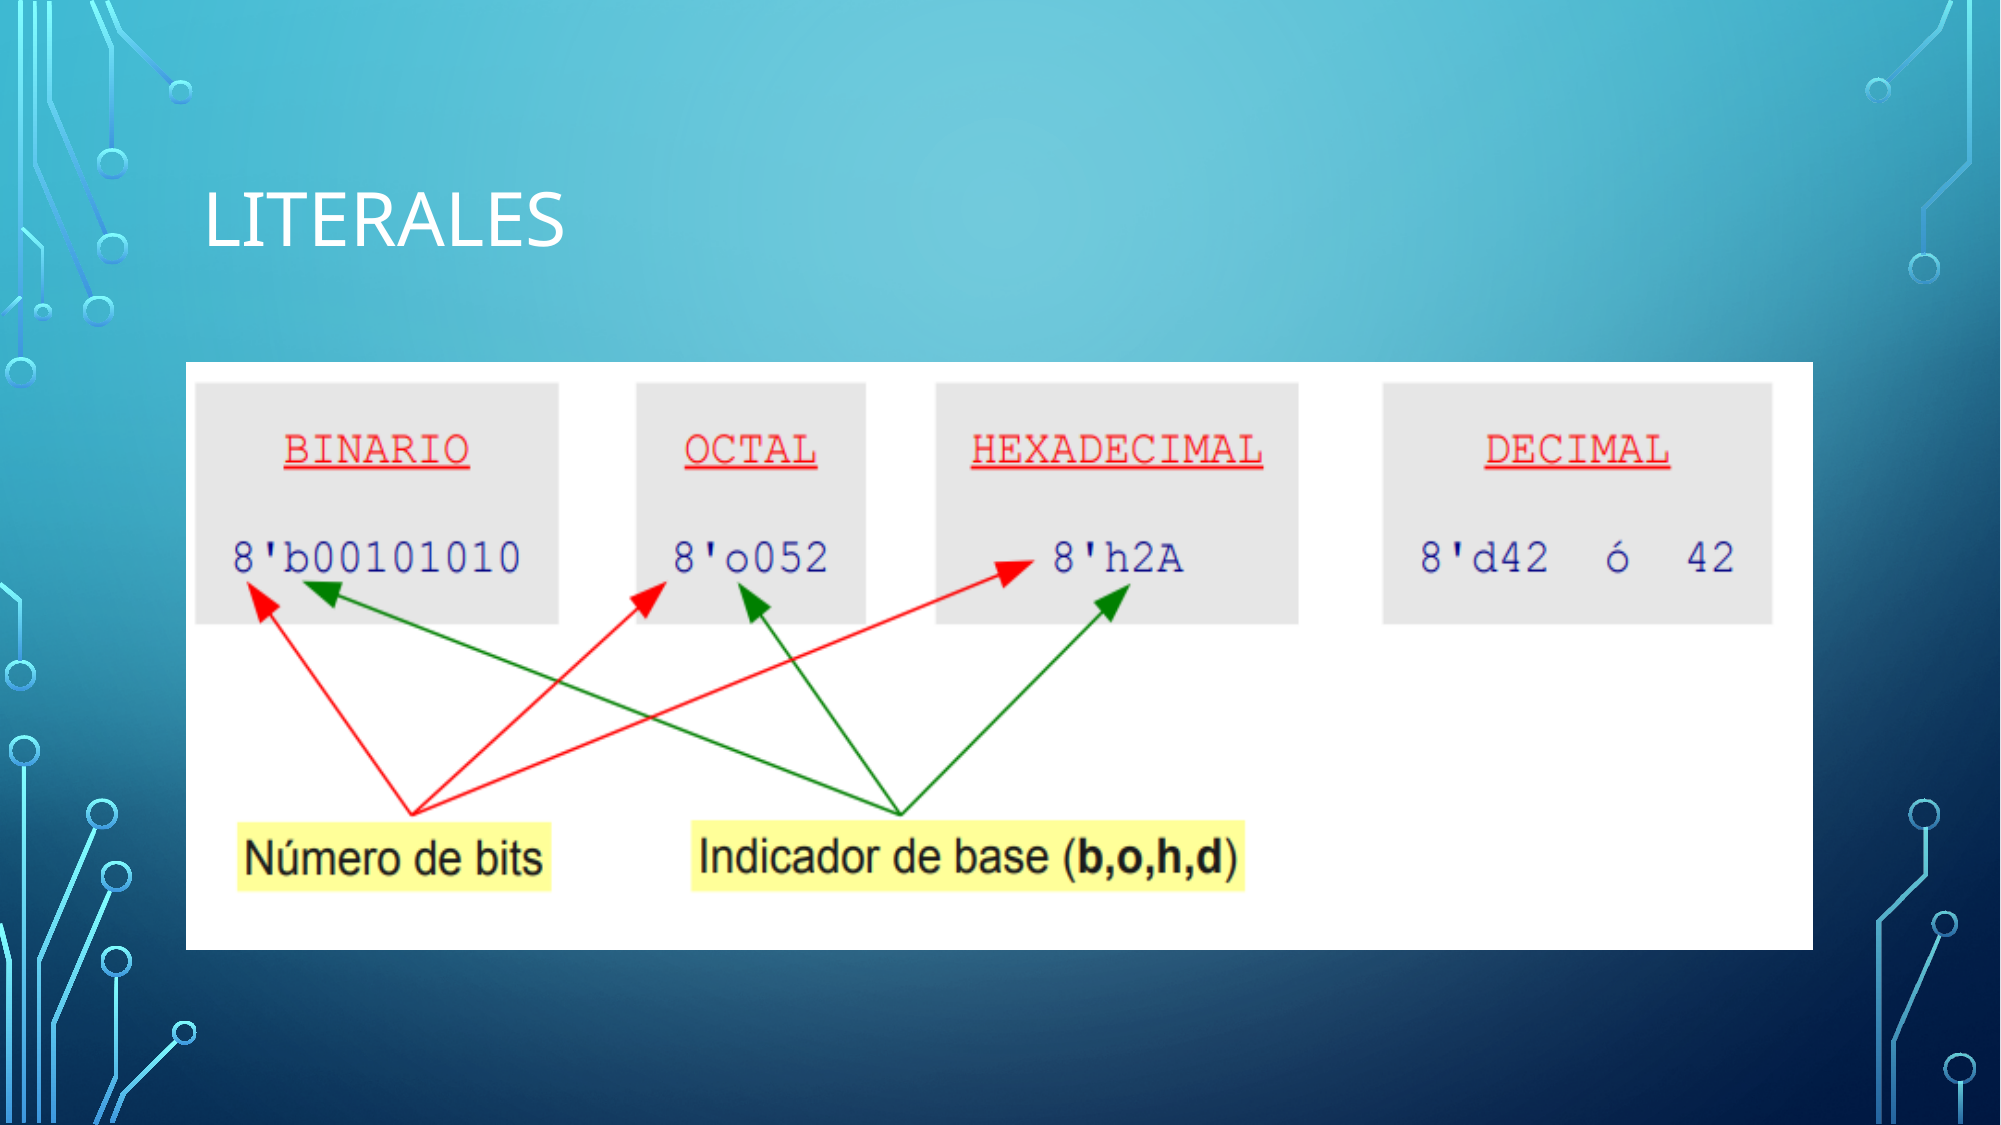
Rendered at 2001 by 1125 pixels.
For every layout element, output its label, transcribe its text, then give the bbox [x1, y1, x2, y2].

picture [186, 362, 1813, 951]
title Literales [187, 101, 1813, 344]
